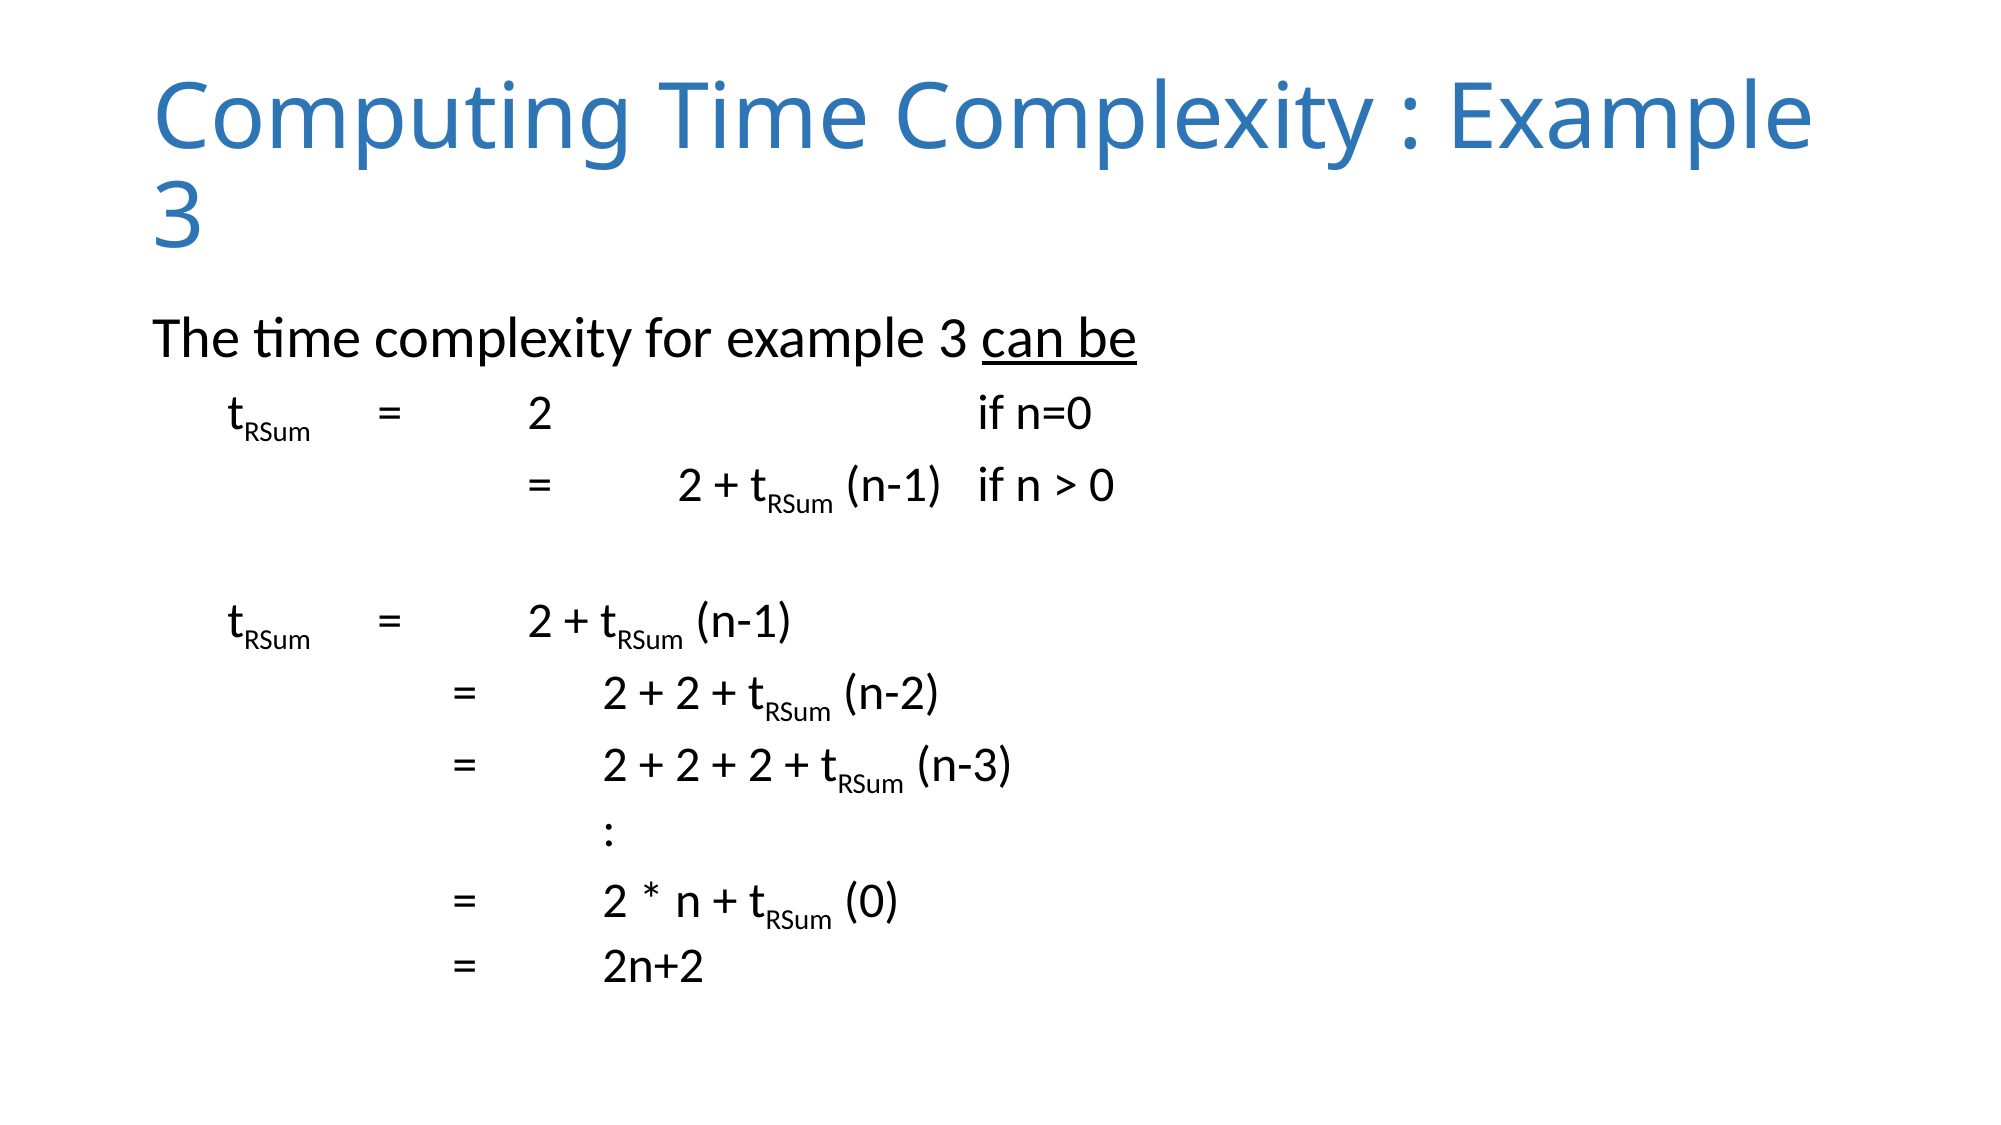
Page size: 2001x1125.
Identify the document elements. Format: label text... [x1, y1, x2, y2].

list The time complexity for example 3 can be tRSum = 2 if n=0 = 2 + tRSum (n-1) if n > 0 tRSum = 2 + tRSum (n-1) = 2 + 2 + tRSum (n-2) = 2 + 2 + 2 + tRSum (n-3) : = 2 * n + tRSum (0) = 2n+2 [137, 299, 1863, 1014]
title Computing Time Complexity : Example 3 [137, 59, 1863, 278]
